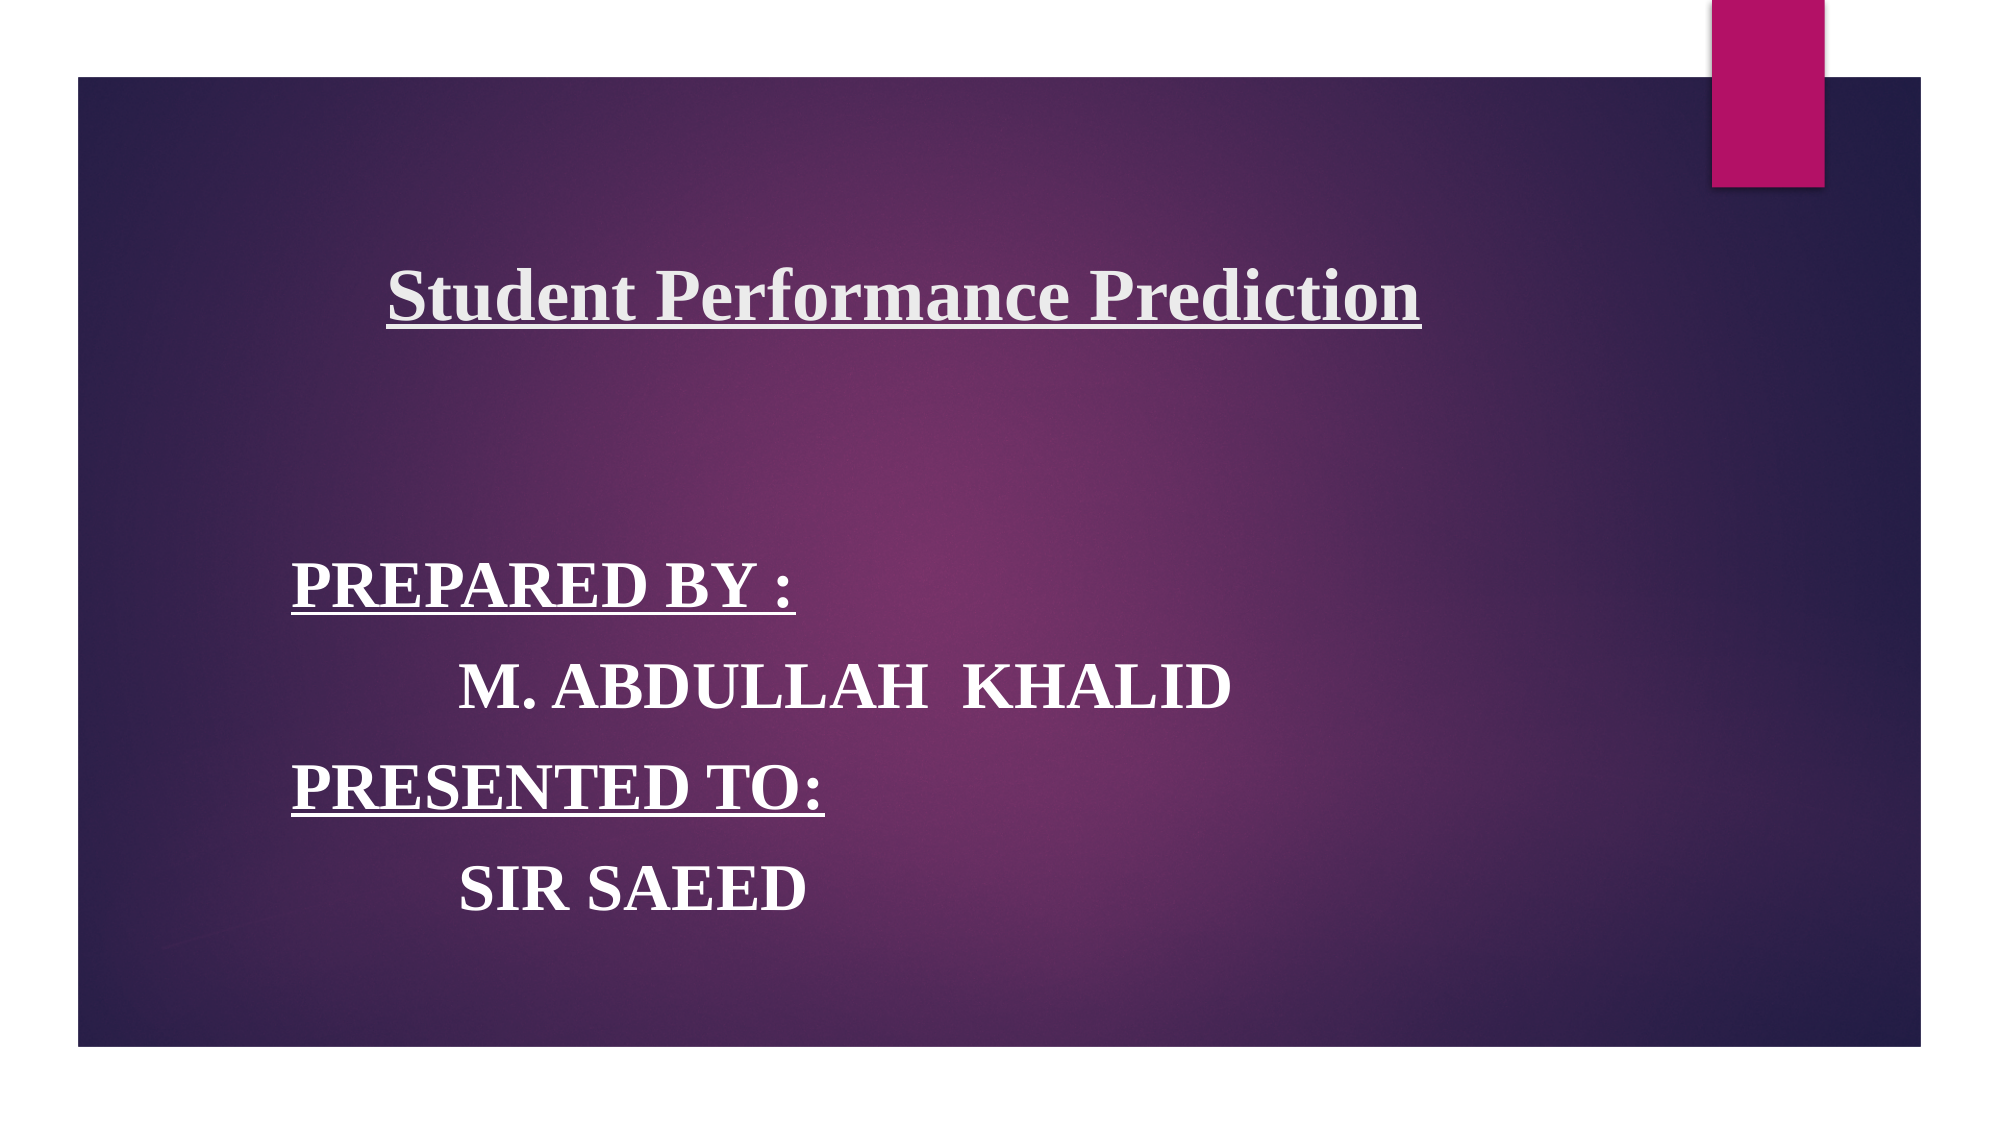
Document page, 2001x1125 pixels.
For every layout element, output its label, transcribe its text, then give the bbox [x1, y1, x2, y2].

title Student Performance Prediction [371, 0, 1820, 343]
subtitle Prepared By : M. Abdullah Khalid Presented To: Sir Saeed [276, 533, 1724, 675]
